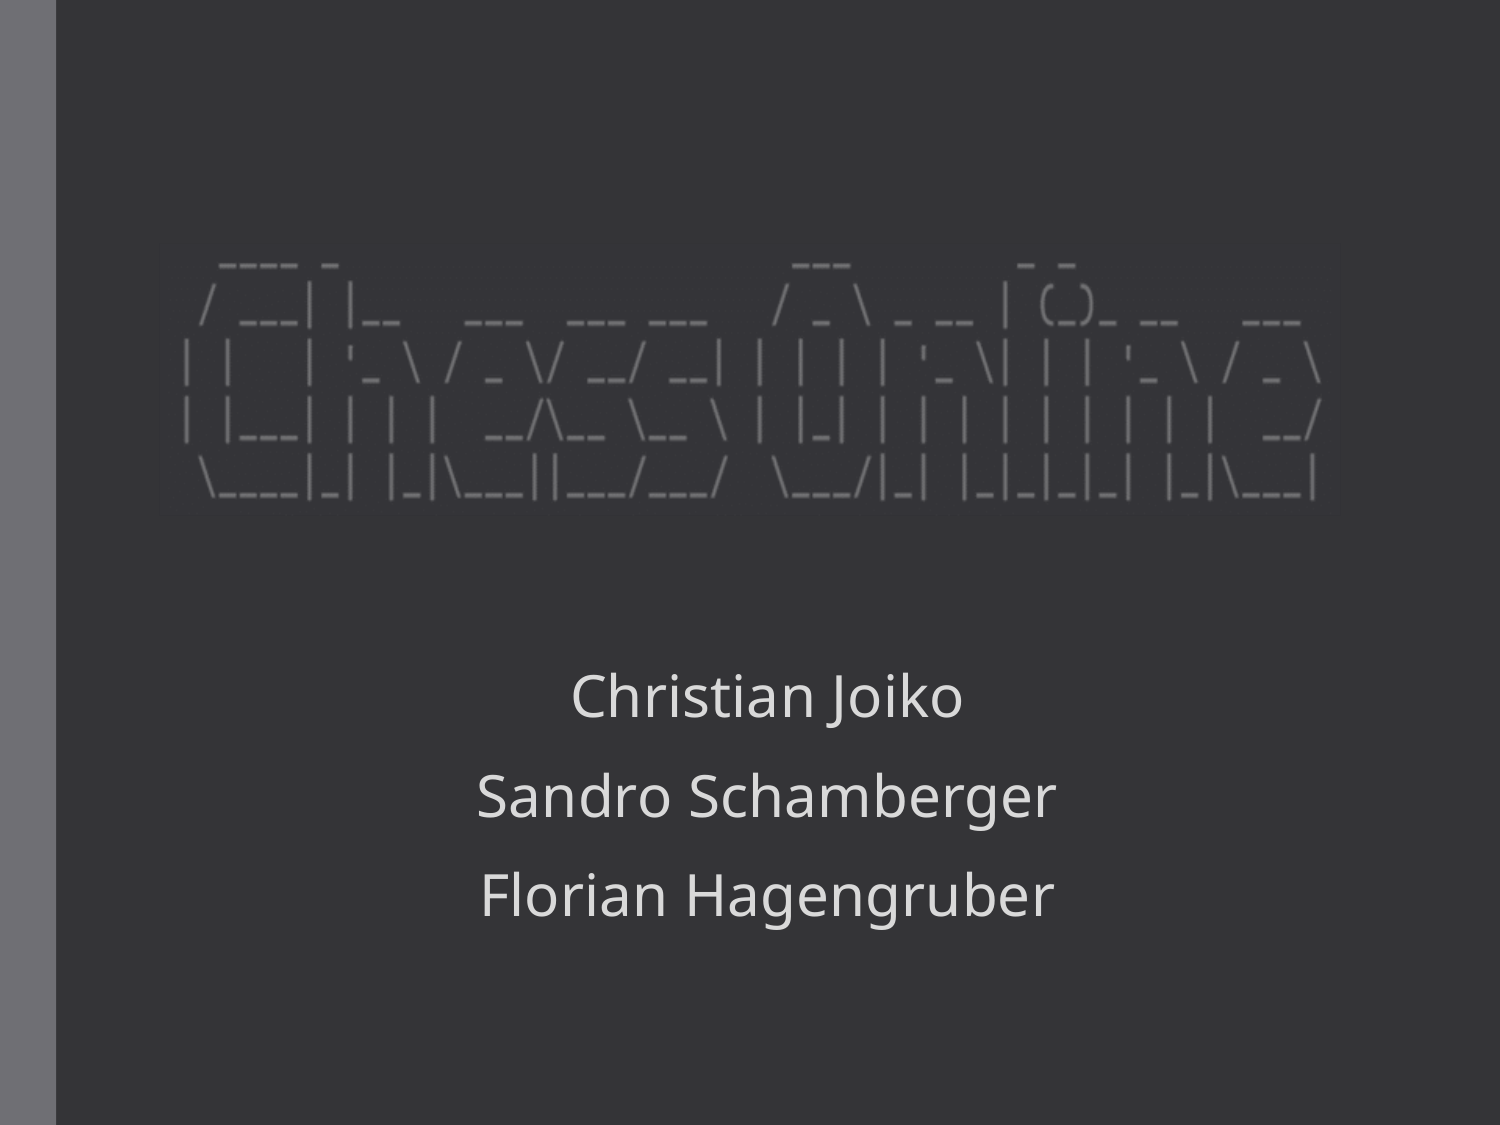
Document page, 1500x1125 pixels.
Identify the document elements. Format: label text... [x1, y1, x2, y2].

subtitle Christian Joiko Sandro Schamberger Florian Hagengruber [53, 656, 1483, 988]
picture [159, 243, 1341, 516]
